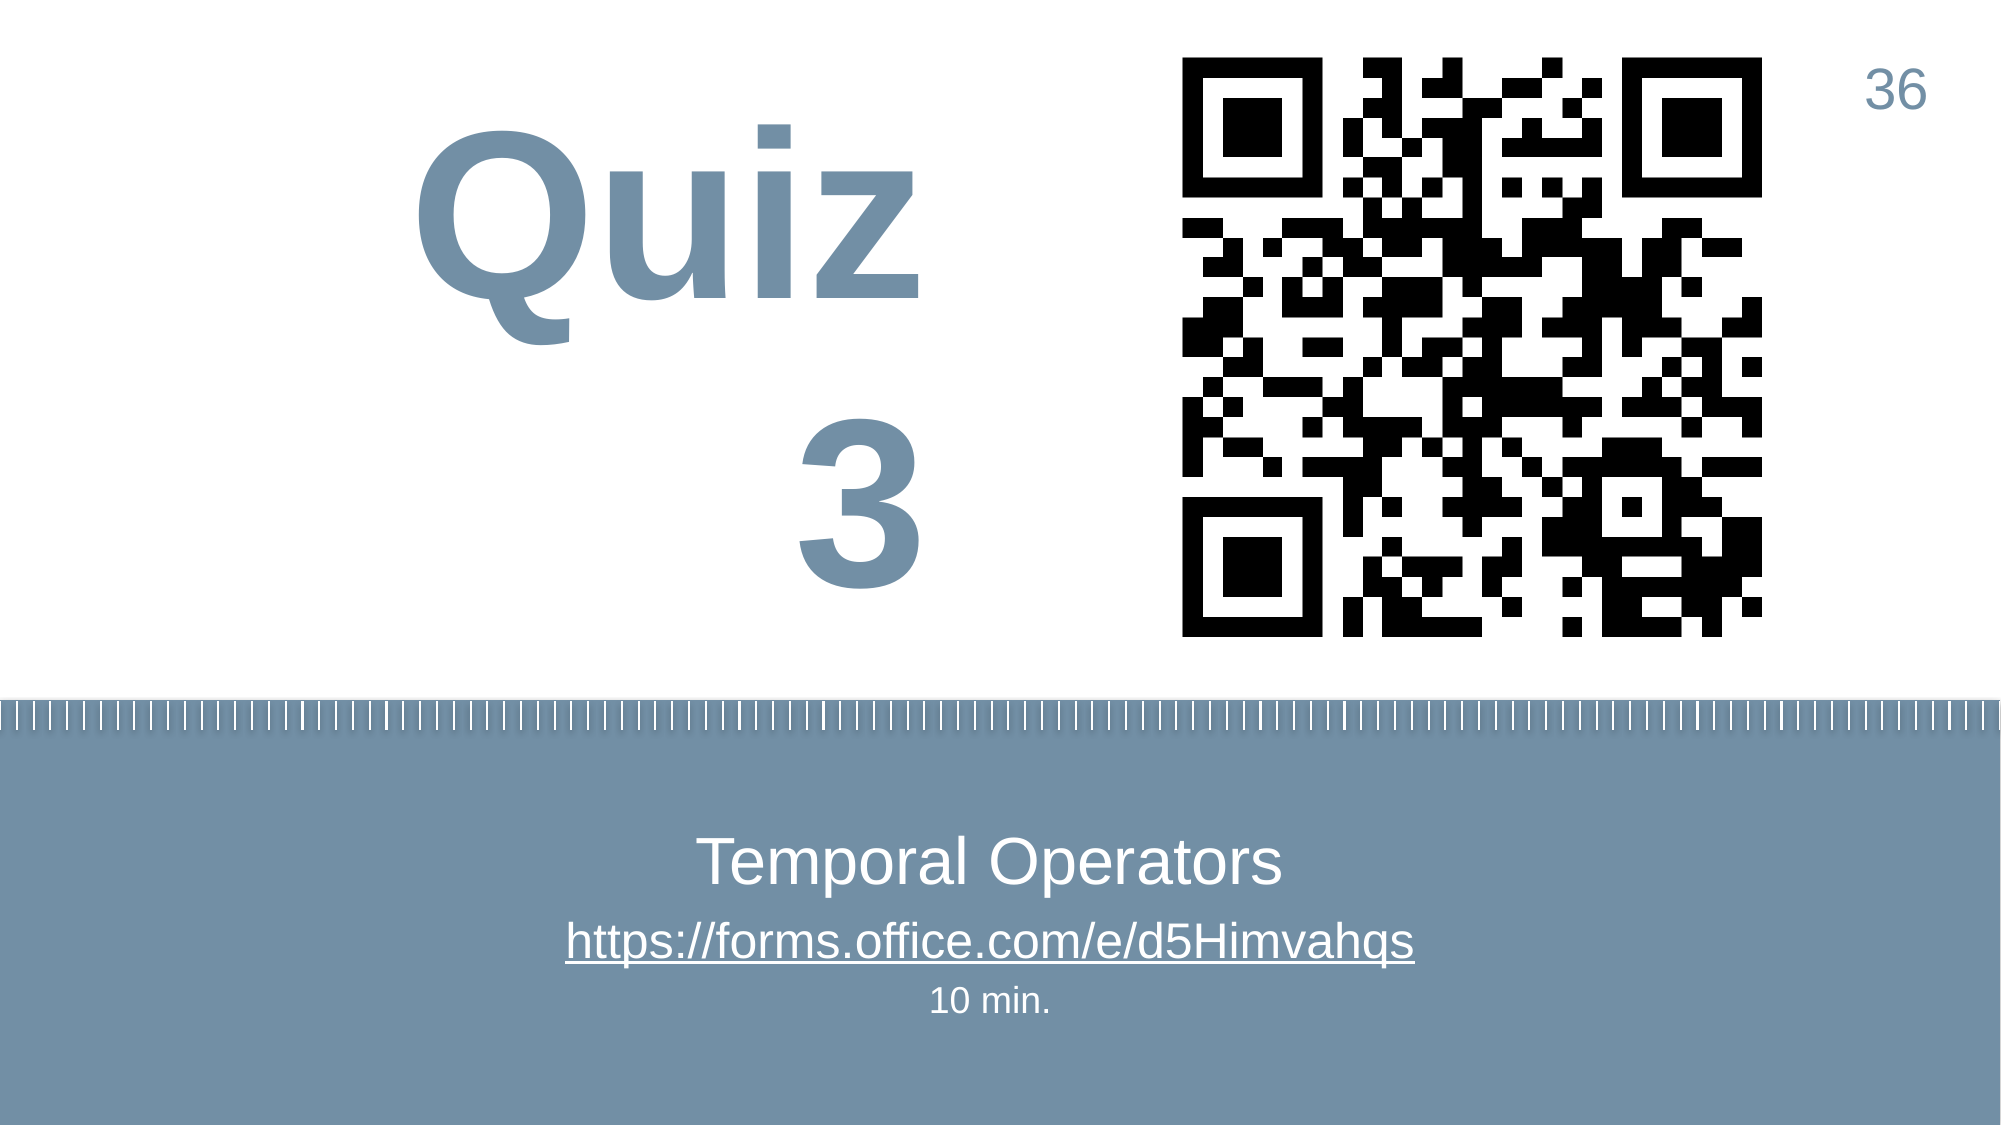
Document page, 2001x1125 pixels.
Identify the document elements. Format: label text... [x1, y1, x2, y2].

text_box 36 [1849, 43, 1959, 129]
picture [1162, 37, 1781, 656]
subtitle Temporal Operators https://forms.office.com/e/d5Himvahqs 10 min. [140, 736, 1841, 1103]
title Quiz 3 [219, 22, 943, 671]
